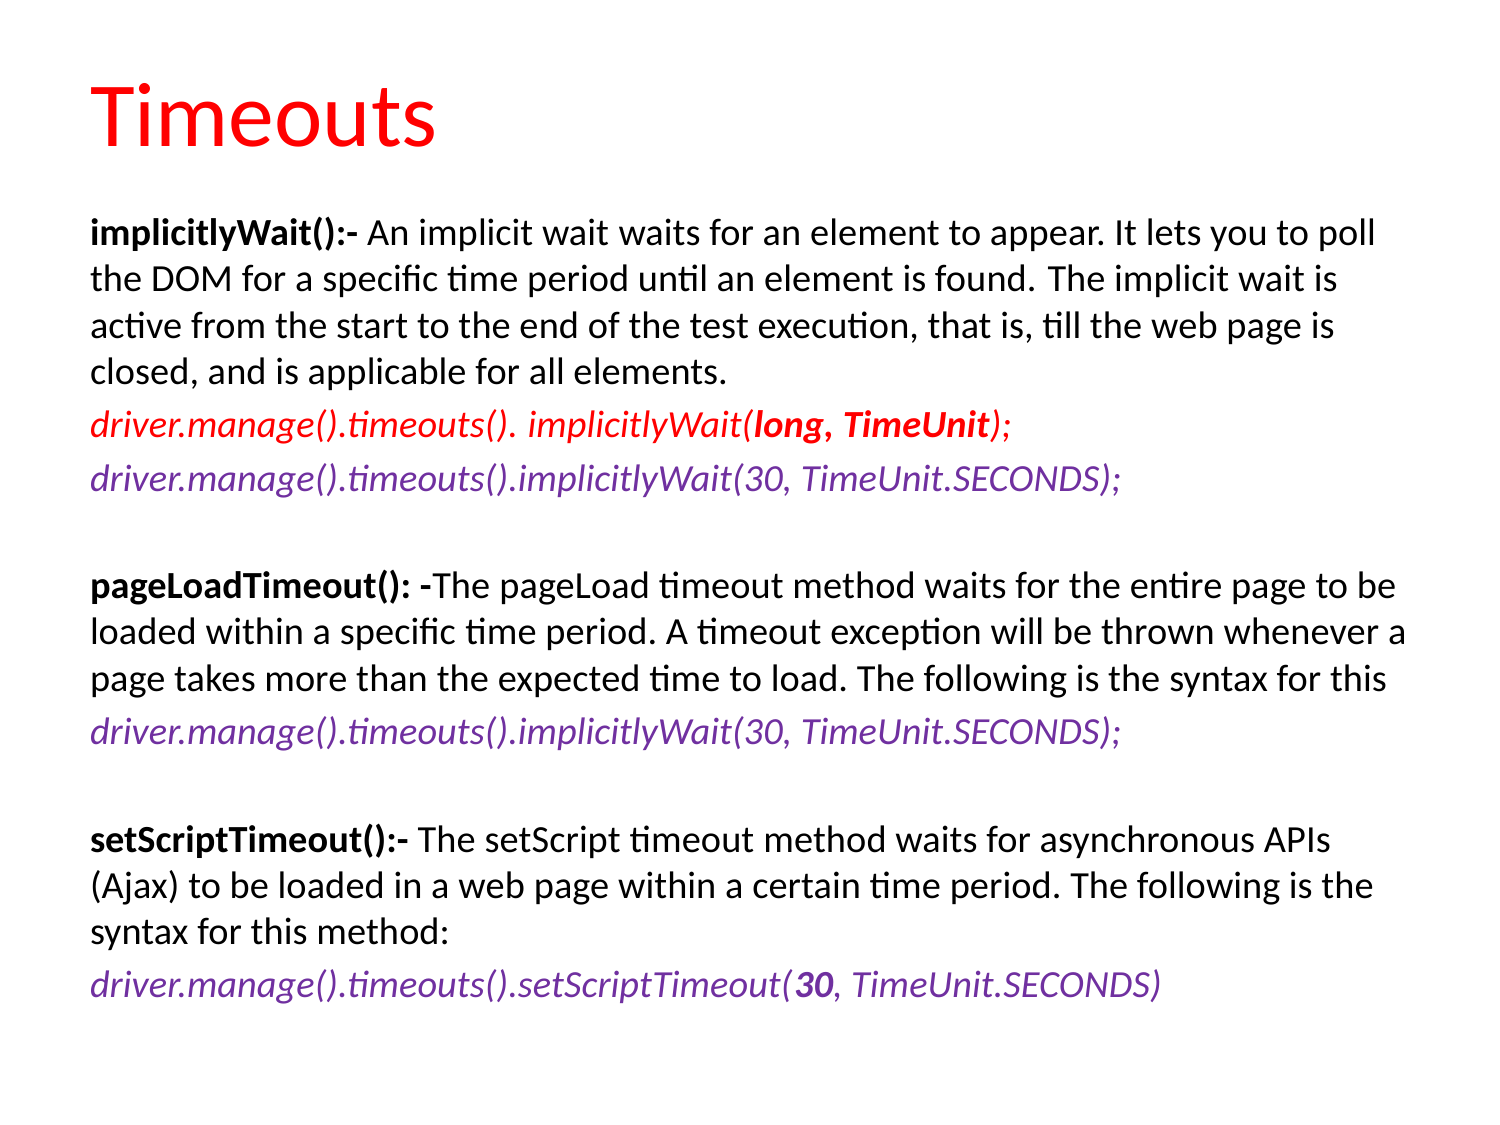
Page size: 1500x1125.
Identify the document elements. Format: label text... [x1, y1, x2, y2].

list implicitlyWait():- An implicit wait waits for an element to appear. It lets you to poll the DOM for a specific time period until an element is found. The implicit wait is active from the start to the end of the test execution, that is, till the web page is closed, and is applicable for all elements. driver.manage().timeouts(). implicitlyWait(long, TimeUnit); driver.manage().timeouts().implicitlyWait(30, TimeUnit.SECONDS); pageLoadTimeout(): -The pageLoad timeout method waits for the entire page to be loaded within a specific time period. A timeout exception will be thrown whenever a page takes more than the expected time to load. The following is the syntax for this driver.manage().timeouts().implicitlyWait(30, TimeUnit.SECONDS); setScriptTimeout():- The setScript timeout method waits for asynchronous APIs (Ajax) to be loaded in a web page within a certain time period. The following is the syntax for this method: driver.manage().timeouts().setScriptTimeout(30, TimeUnit.SECONDS) [75, 200, 1425, 1063]
title Timeouts [75, 45, 1425, 175]
